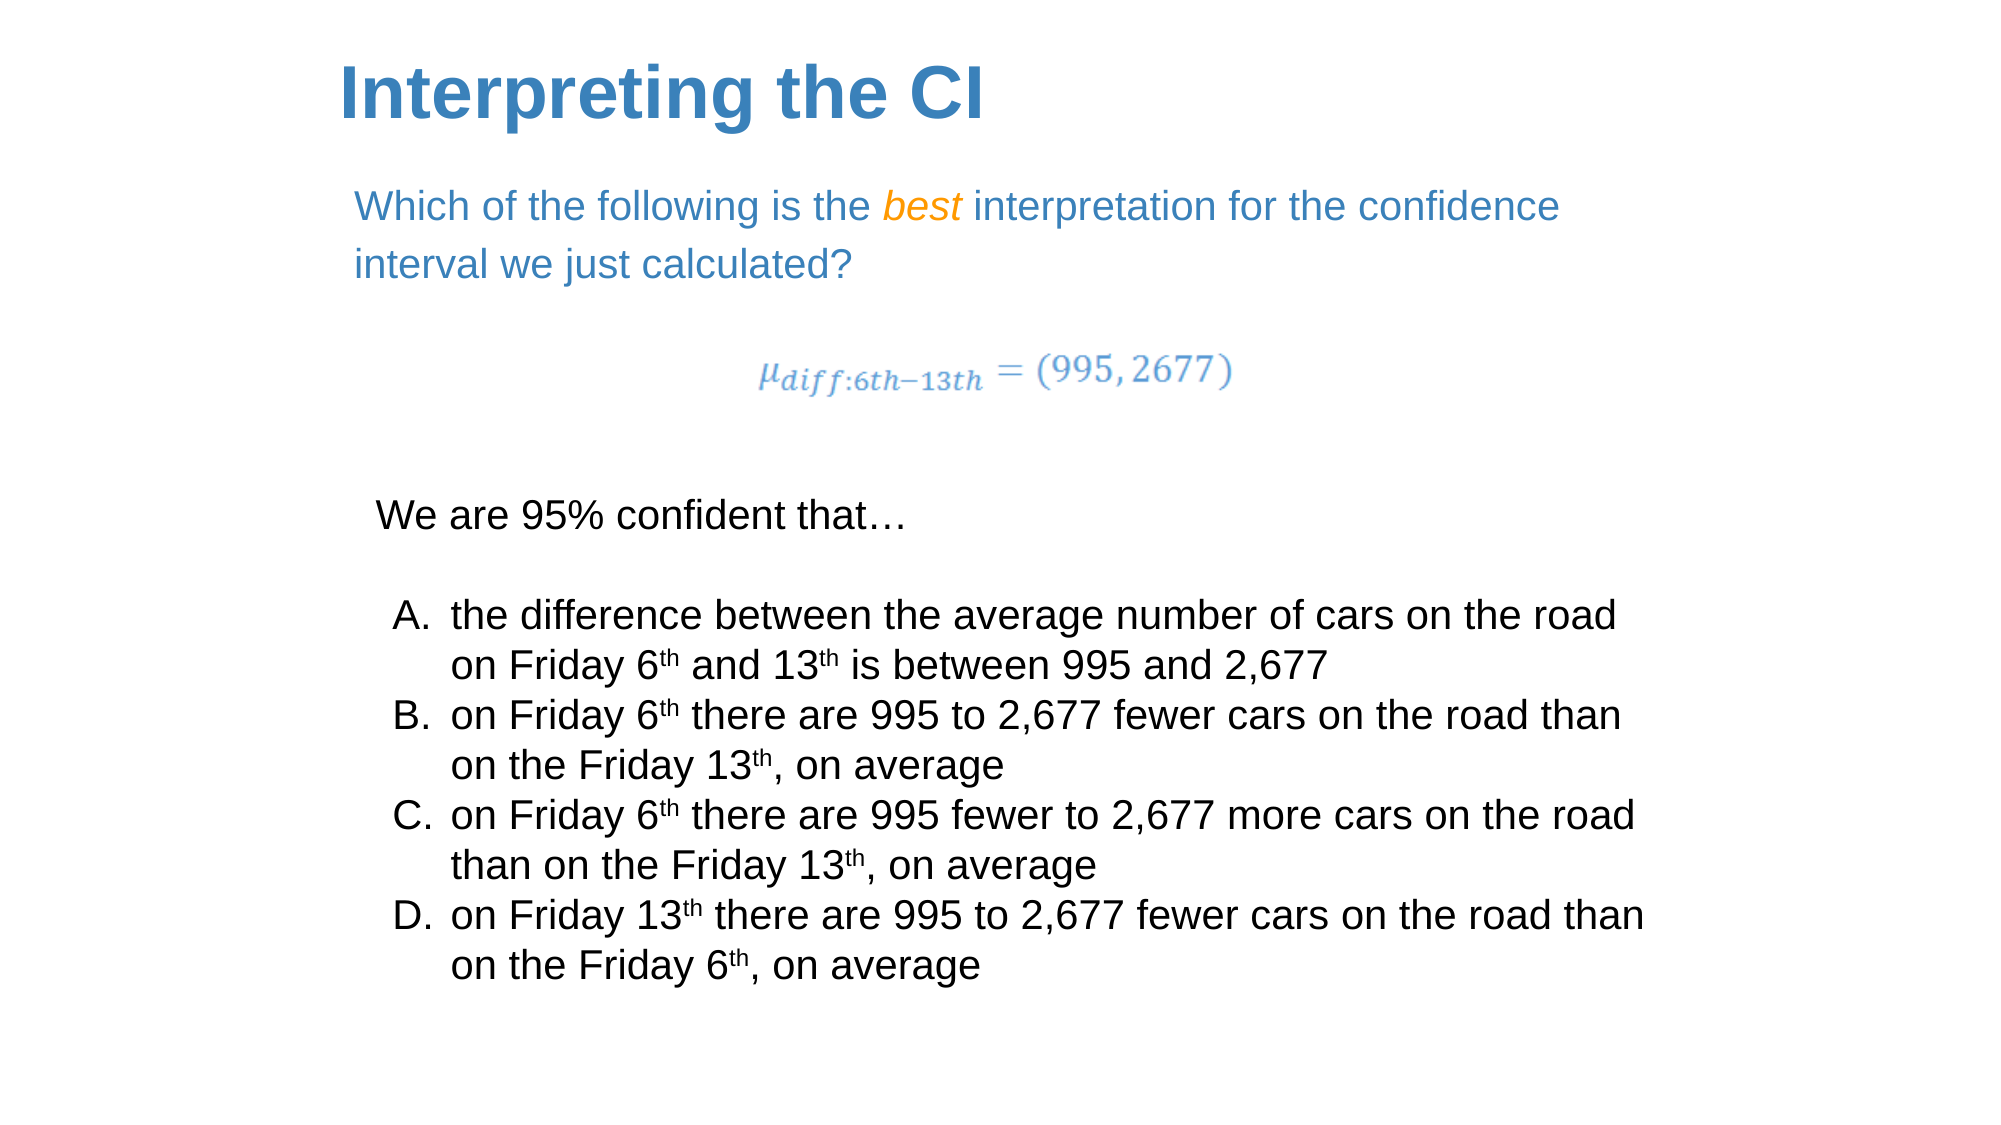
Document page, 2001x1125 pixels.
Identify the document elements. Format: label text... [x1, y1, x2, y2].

text_box We are 95% confident that… the difference between the average number of cars on the road on Friday 6th and 13th is between 995 and 2,677 on Friday 6th there are 995 to 2,677 fewer cars on the road than on the Friday 13th, on average on Friday 6th there are 995 fewer to 2,677 more cars on the road than on the Friday 13th, on average on Friday 13th there are 995 to 2,677 fewer cars on the road than on the Friday 6th, on average [360, 472, 1666, 1046]
picture [746, 344, 1254, 412]
title Interpreting the CI [324, 24, 1675, 149]
list Which of the following is the best interpretation for the confidence interval we just calculated? [339, 156, 1644, 364]
